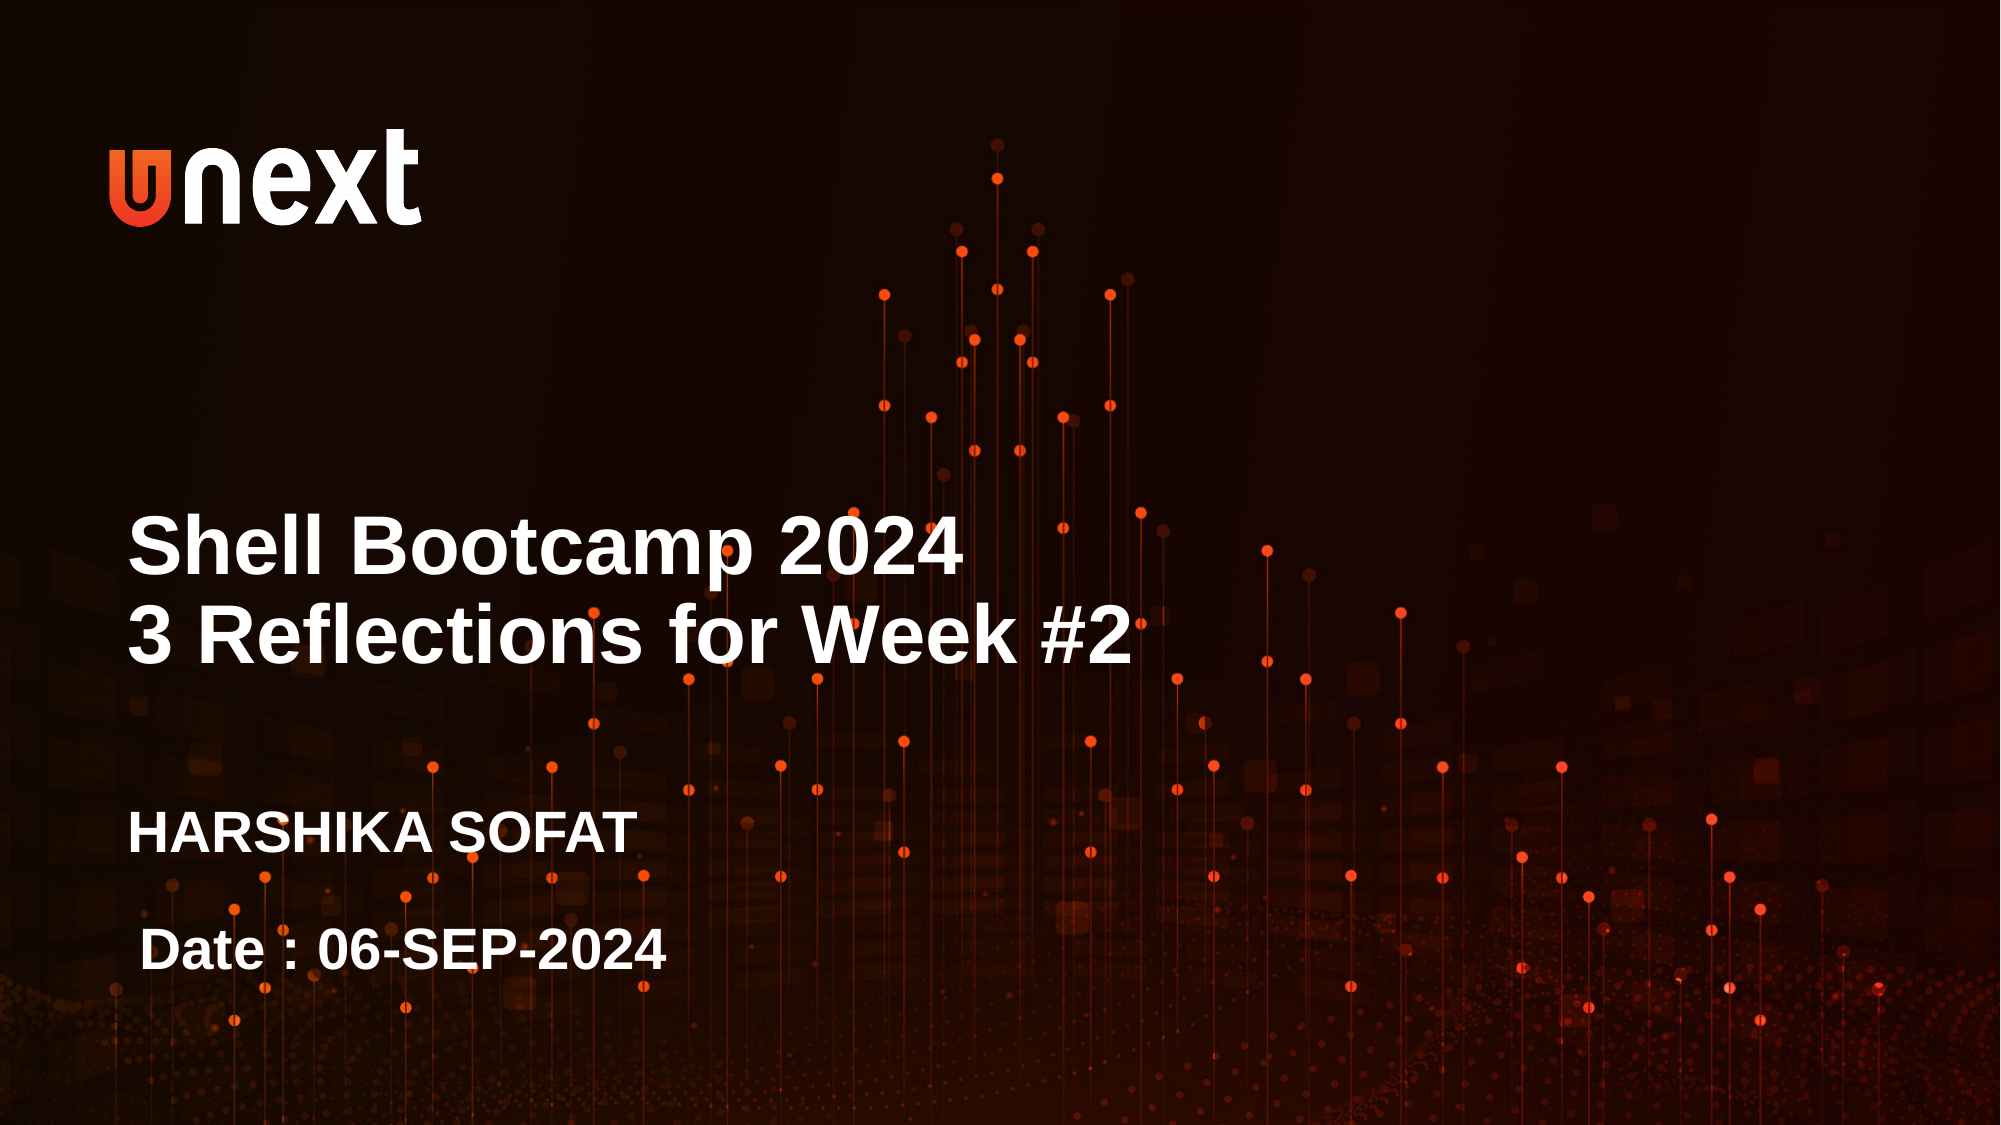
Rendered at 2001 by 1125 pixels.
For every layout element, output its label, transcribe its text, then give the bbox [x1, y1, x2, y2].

picture [0, 0, 2001, 1125]
text_box Date : 06-SEP-2024 [124, 903, 1350, 989]
list Shell Bootcamp 2024 3 Reflections for Week #2 [112, 36, 1839, 690]
text_box HARSHIKA SOFAT [112, 786, 1474, 872]
